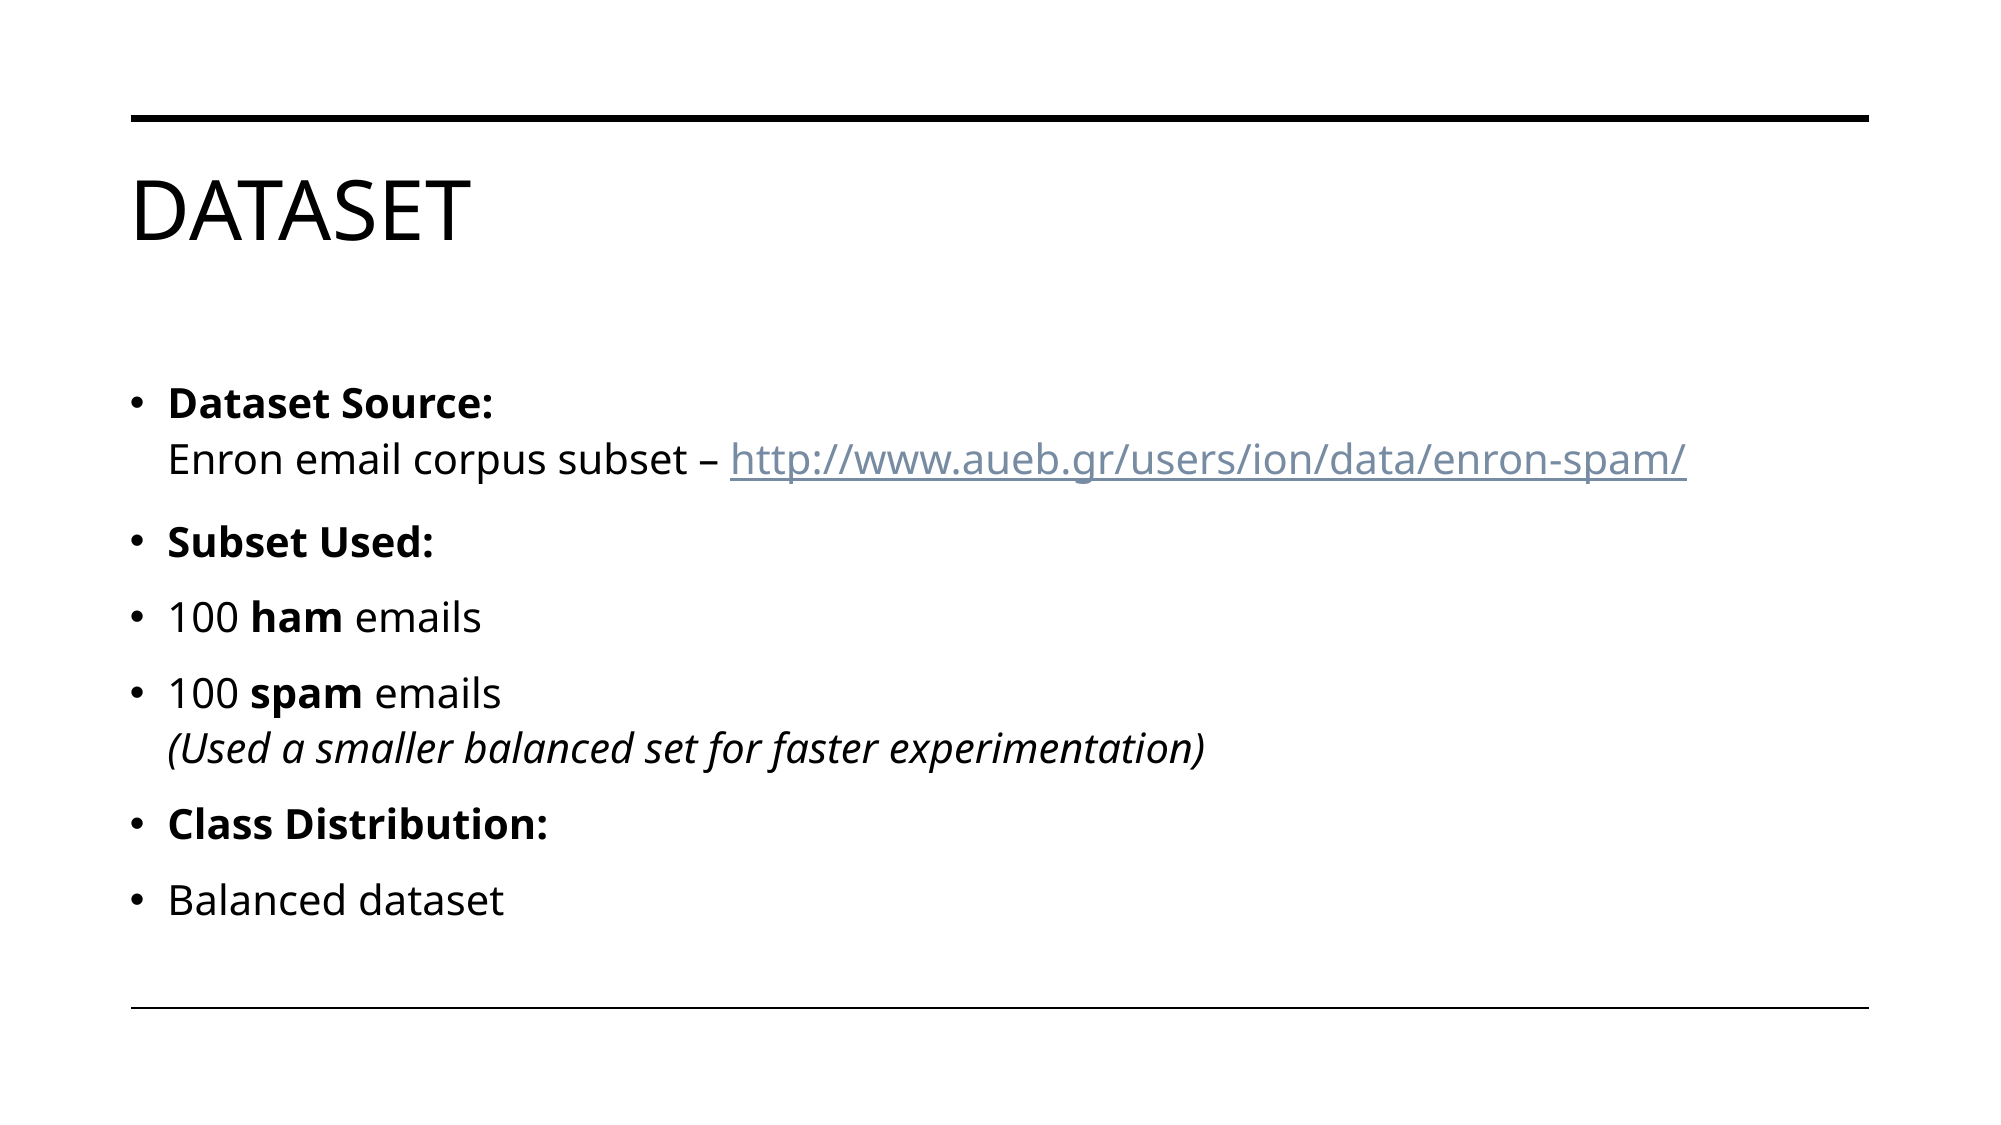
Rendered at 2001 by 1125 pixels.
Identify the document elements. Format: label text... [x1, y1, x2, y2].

list Dataset Source: Enron email corpus subset – http://www.aueb.gr/users/ion/data/enron-spam/ Subset Used: 100 ham emails 100 spam emails (Used a smaller balanced set for faster experimentation) Class Distribution: Balanced dataset [114, 364, 1869, 978]
title Dataset [114, 149, 1869, 364]
